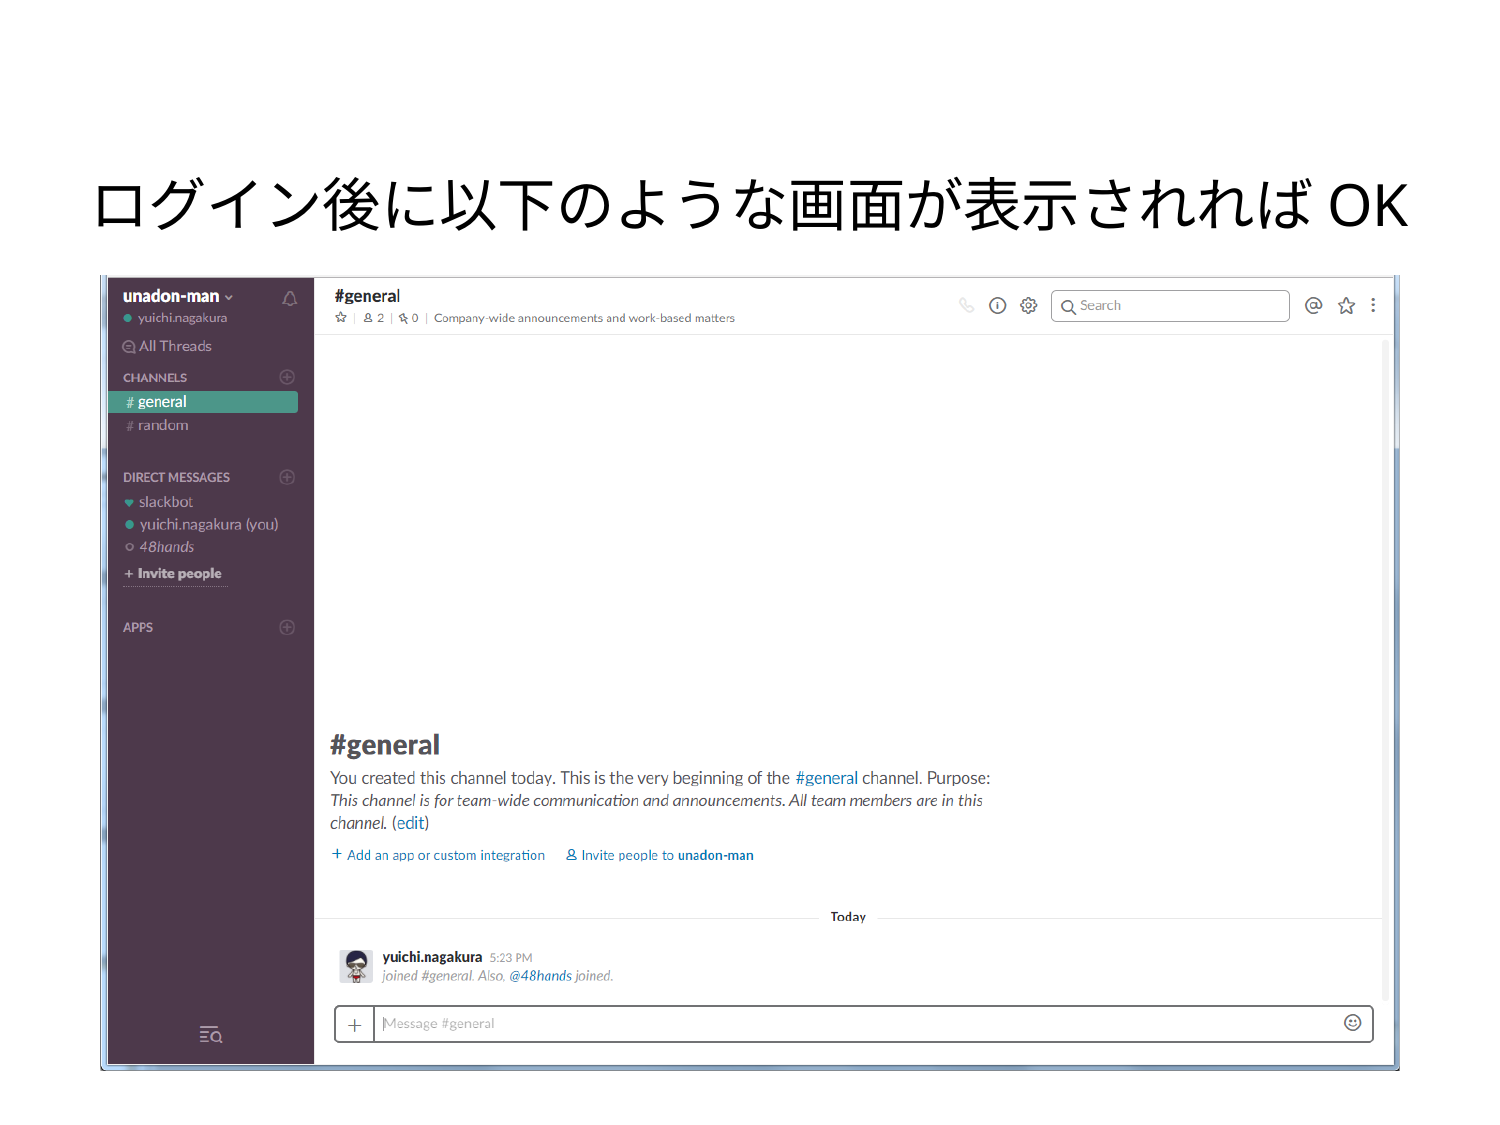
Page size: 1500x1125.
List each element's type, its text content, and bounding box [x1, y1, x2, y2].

picture [100, 275, 1400, 1071]
list ログイン後に以下のような画面が表示されればOK [75, 160, 1425, 1005]
